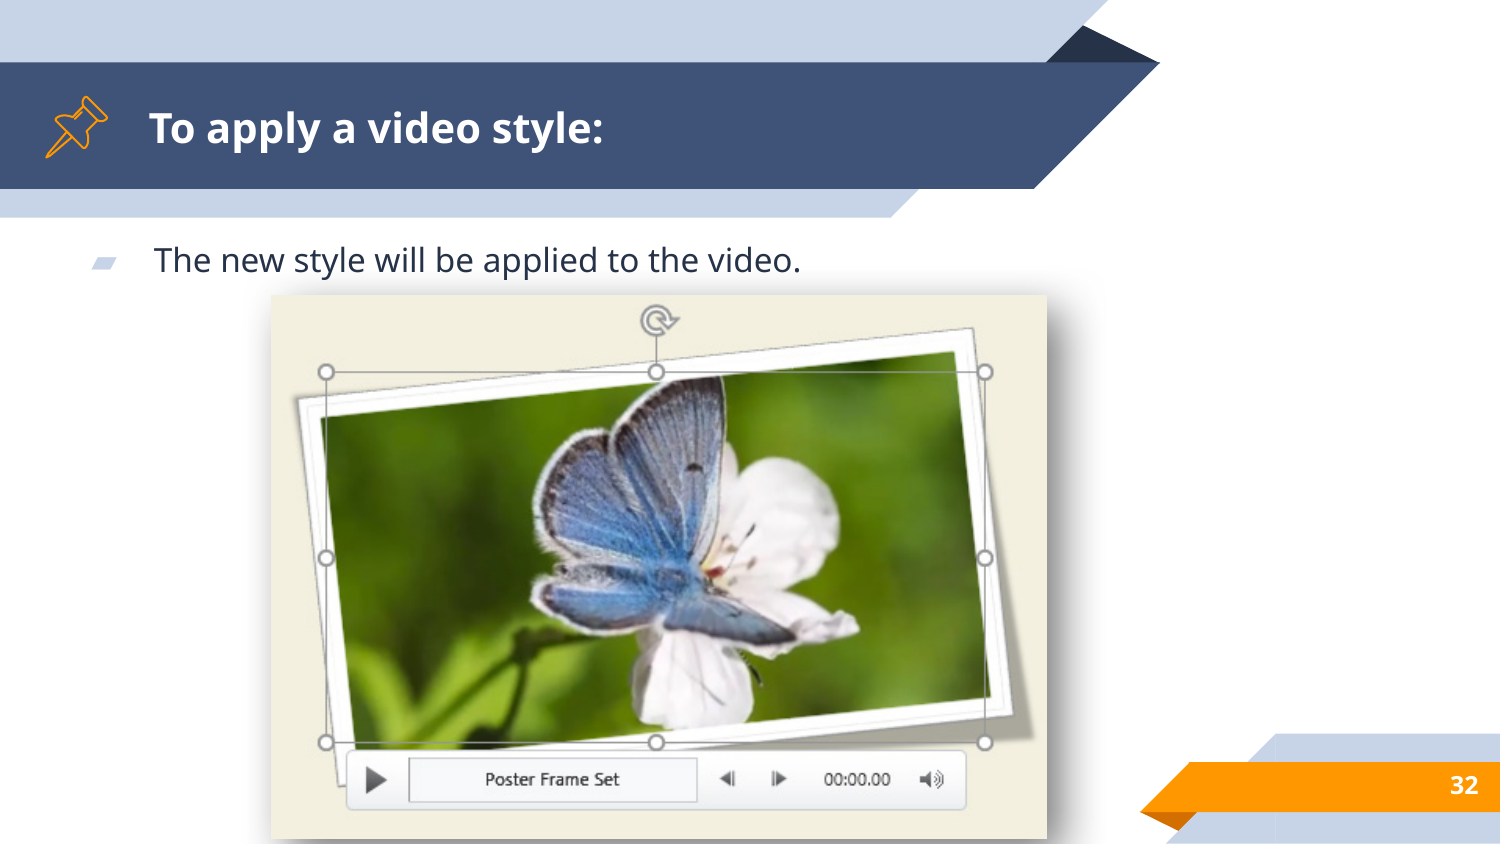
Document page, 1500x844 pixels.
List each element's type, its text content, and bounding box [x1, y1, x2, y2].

slide_number 32 [1249, 760, 1494, 813]
picture [271, 295, 1048, 840]
list The new style will be applied to the video. [63, 217, 1386, 302]
title To apply a video style: [133, 64, 1035, 190]
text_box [45, 96, 108, 158]
